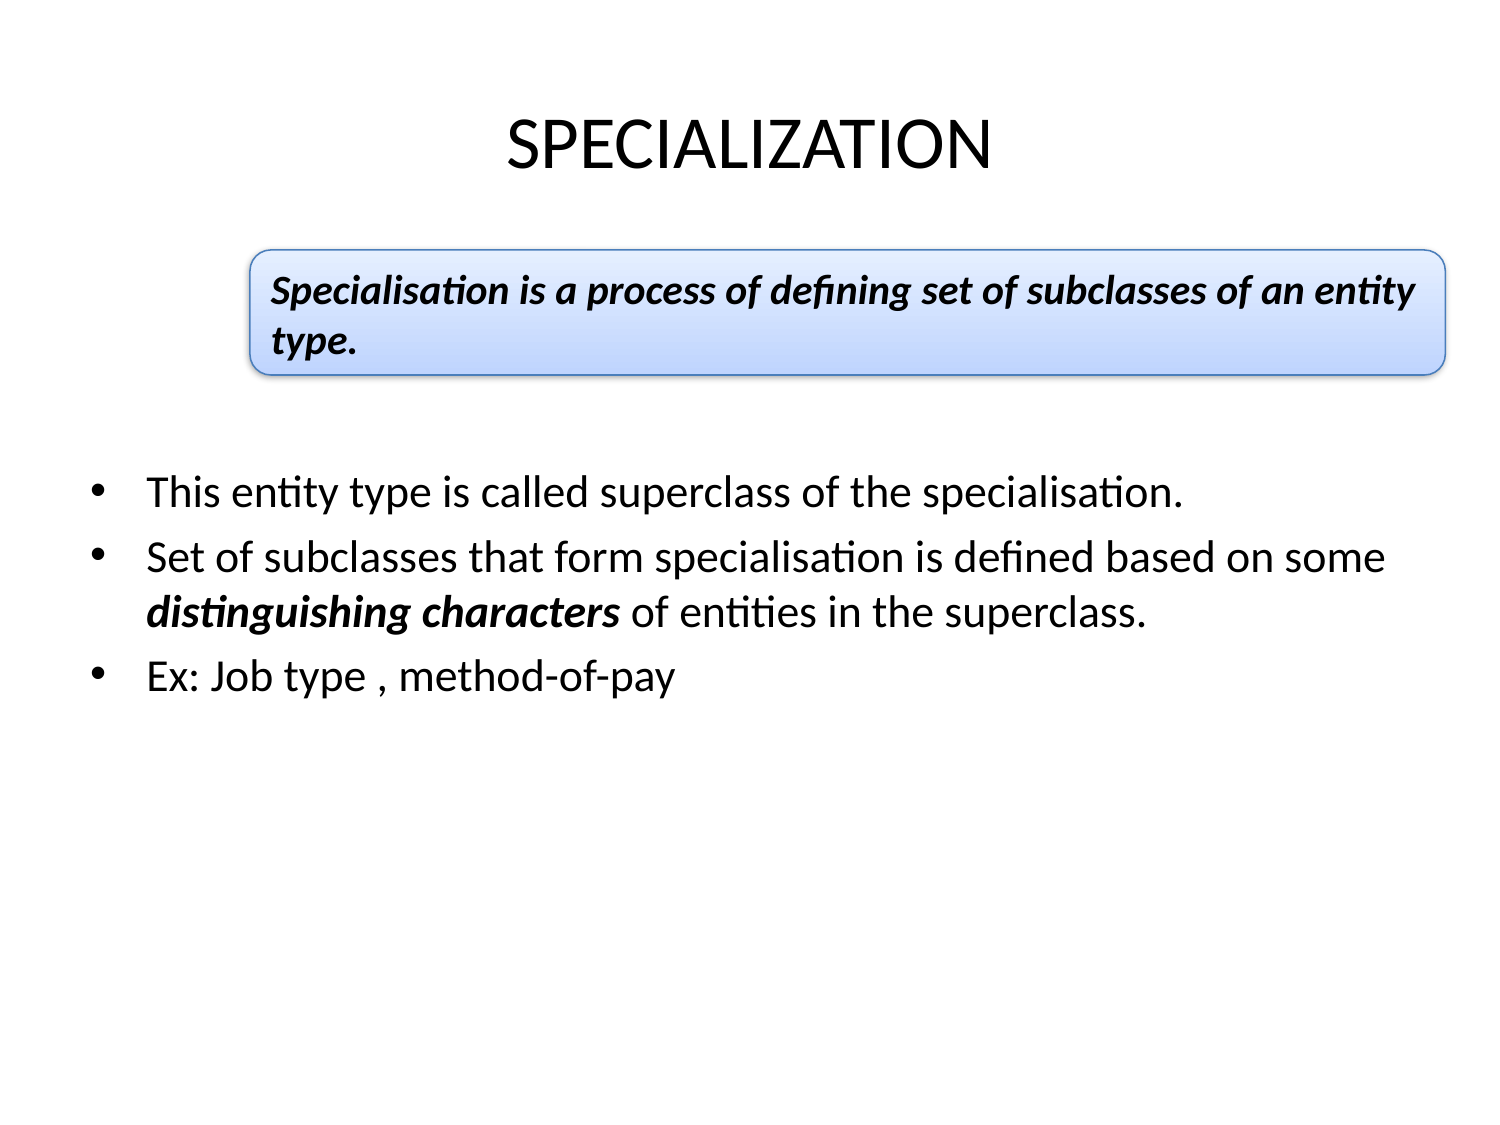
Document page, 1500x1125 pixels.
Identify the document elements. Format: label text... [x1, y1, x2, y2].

title SPECIALIZATION [75, 45, 1425, 233]
list This entity type is called superclass of the specialisation. Set of subclasses that form specialisation is defined based on some distinguishing characters of entities in the superclass. Ex: Job type , method-of-pay [75, 262, 1425, 1005]
text_box Specialisation is a process of defining set of subclasses of an entity type. [249, 249, 1447, 376]
